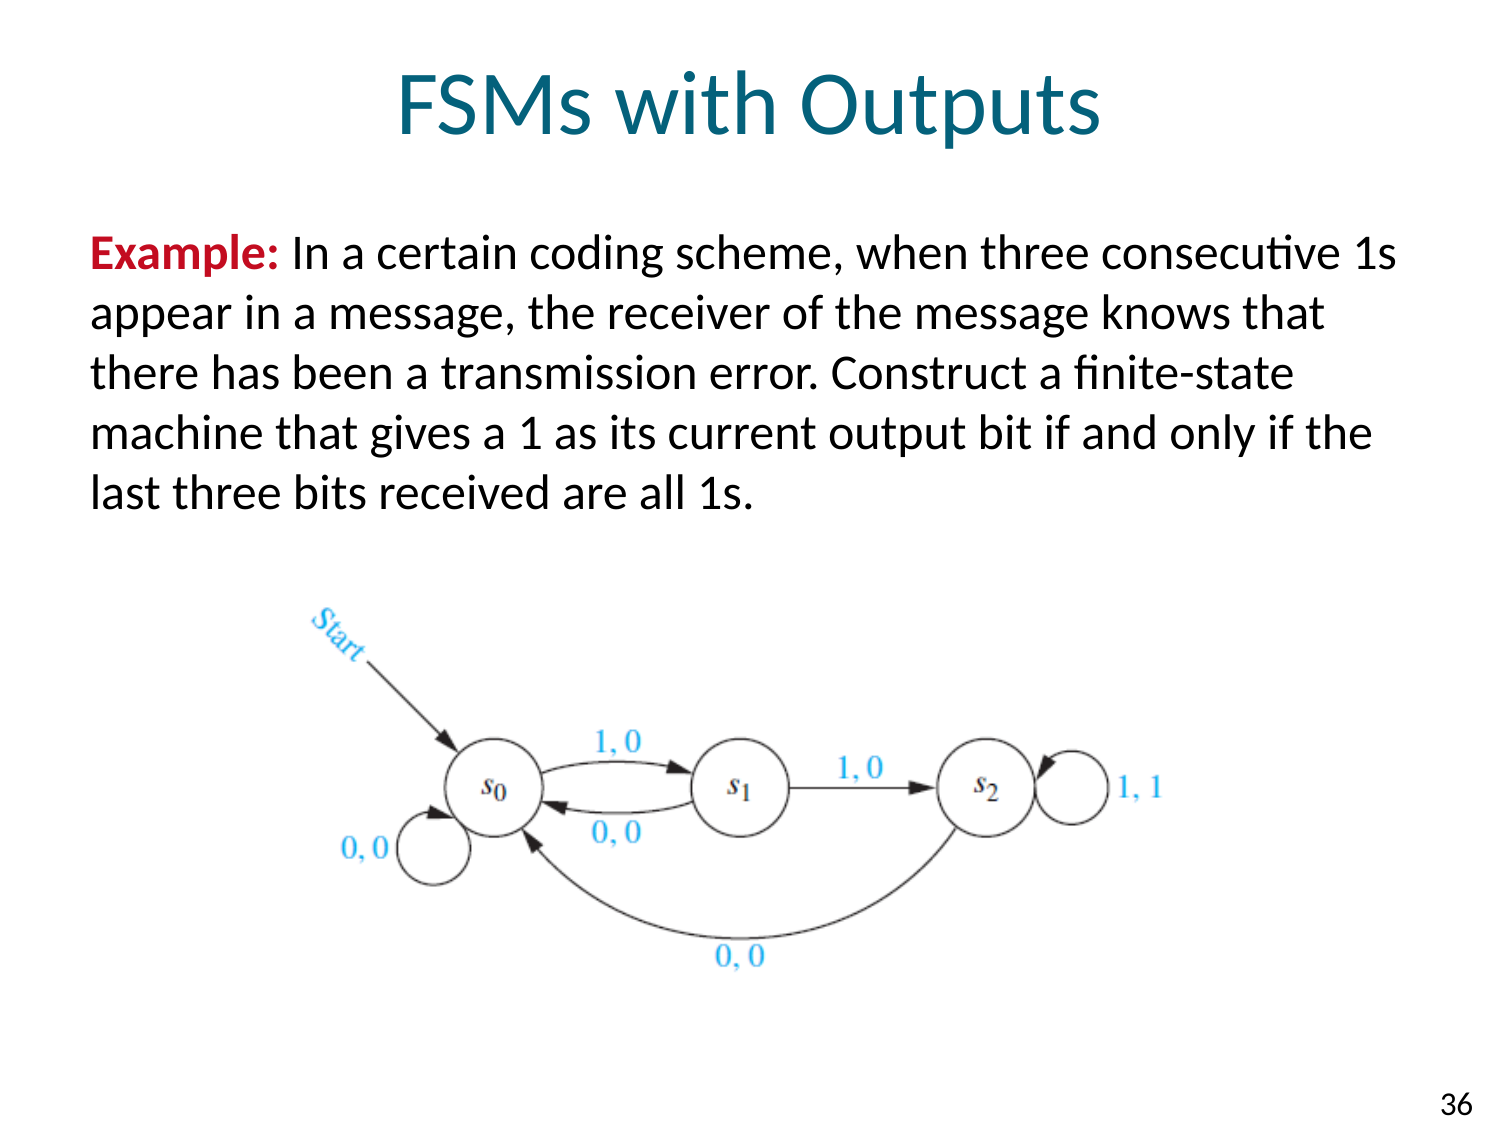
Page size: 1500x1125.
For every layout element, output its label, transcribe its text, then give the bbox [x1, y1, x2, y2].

picture [274, 587, 1194, 988]
list Example: In a certain coding scheme, when three consecutive 1s appear in a message, the receiver of the message knows that there has been a transmission error. Construct a finite-state machine that gives a 1 as its current output bit if and only if the last three bits received are all 1s. [75, 212, 1440, 788]
title FSMs with Outputs [0, 0, 1500, 195]
